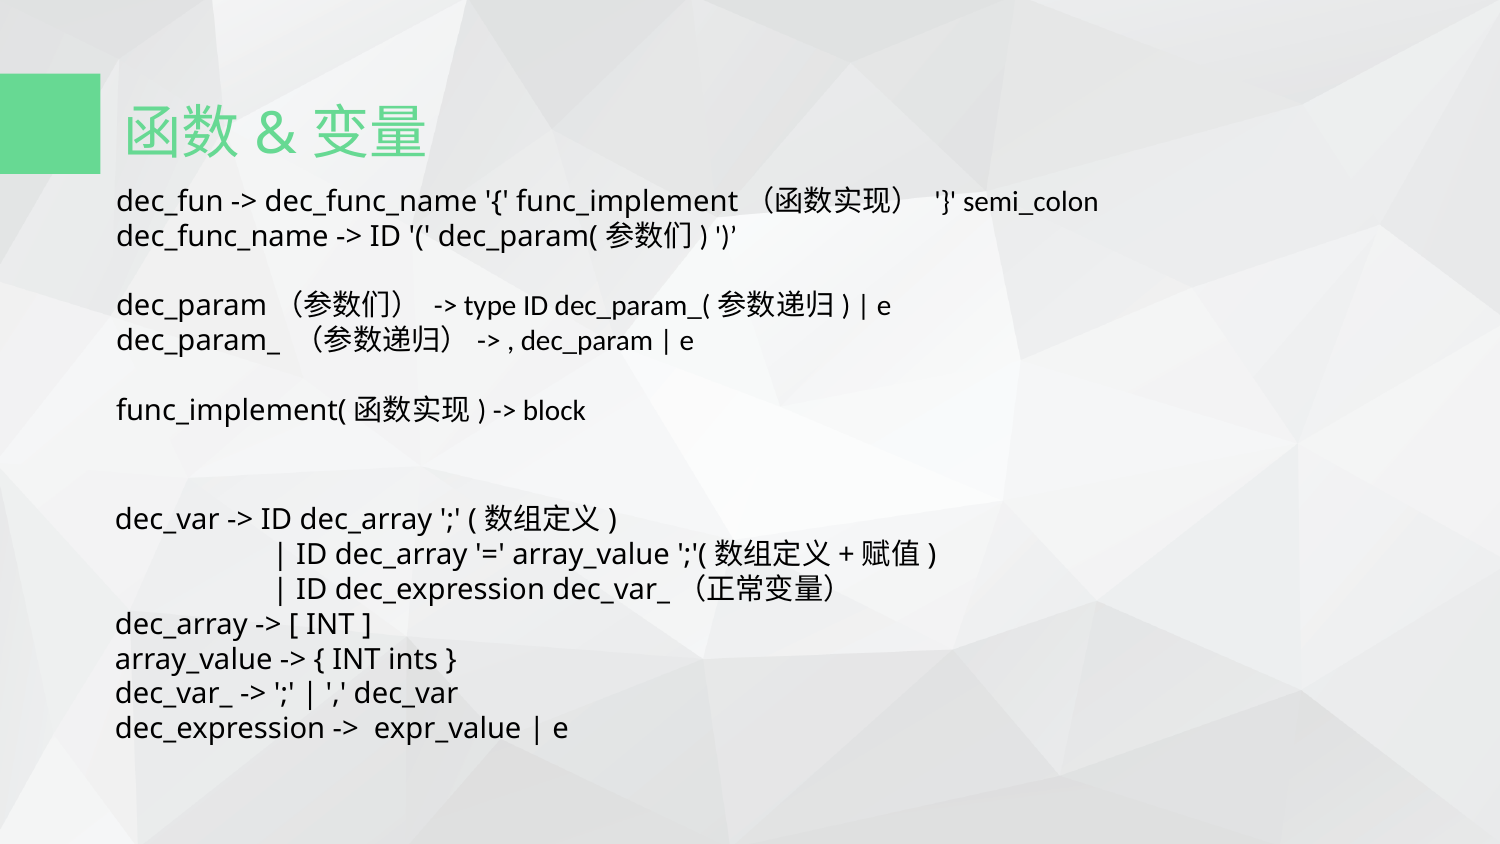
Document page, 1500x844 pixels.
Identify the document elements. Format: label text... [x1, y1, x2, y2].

text_box [0, 71, 102, 176]
text_box dec_var -> ID dec_array ';' (数组定义) | ID dec_array '=' array_value ';'(数组定义+赋值) | ID dec_expression dec_var_（正常变量） dec_array -> [ INT ] array_value -> { INT ints } dec_var_ -> ';' | ',' dec_var dec_expression -> expr_value | e [100, 492, 1034, 753]
text_box 函数&变量 [109, 87, 641, 173]
picture [0, 0, 1500, 844]
text_box dec_fun -> dec_func_name '{' func_implement（函数实现） '}' semi_colon dec_func_name -> ID '(' dec_param(参数们) ')’ dec_param（参数们） -> type ID dec_param_(参数递归) | e dec_param_ （参数递归）-> , dec_param | e func_implement(函数实现) -> block [101, 174, 1460, 434]
